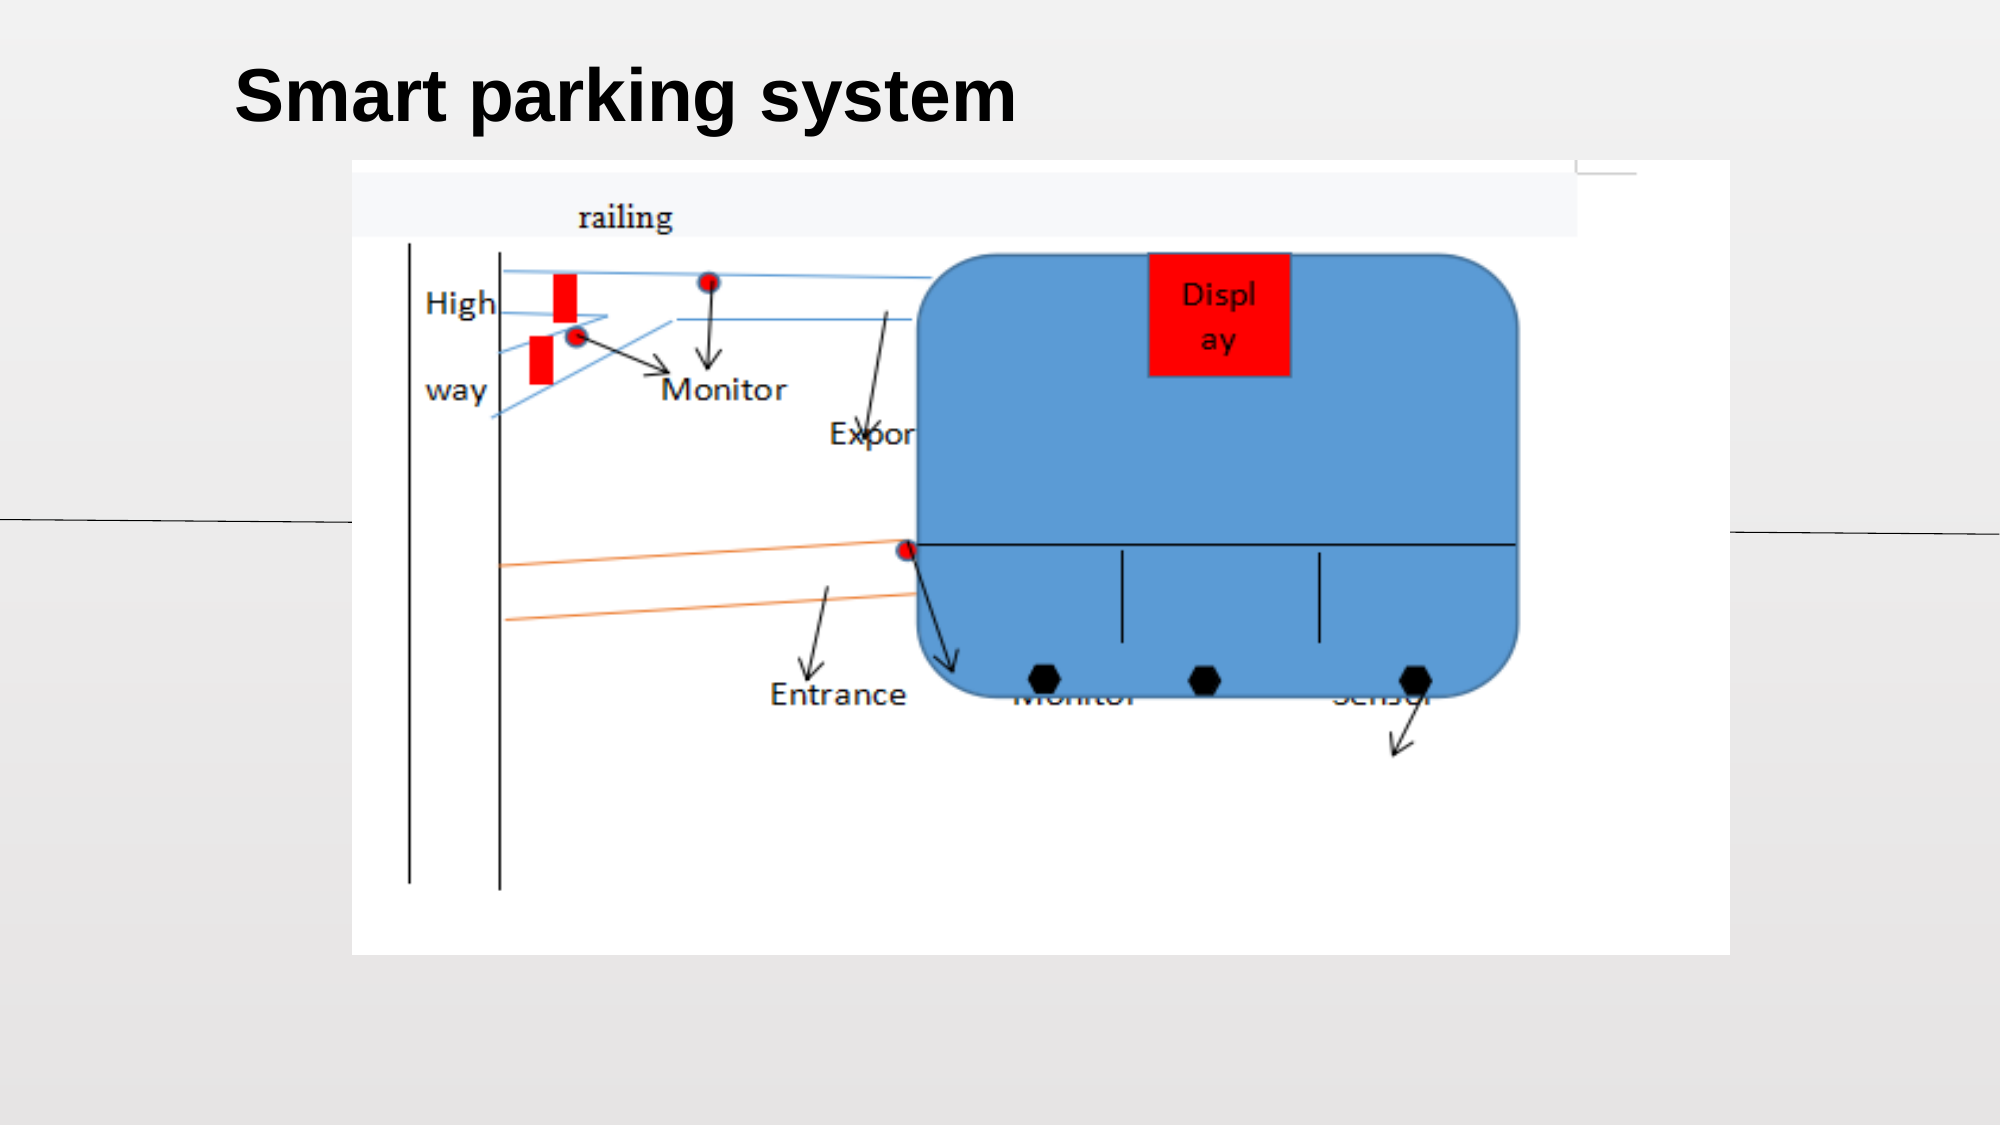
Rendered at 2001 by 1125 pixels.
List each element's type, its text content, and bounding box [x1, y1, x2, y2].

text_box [1730, 530, 2000, 535]
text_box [0, 514, 352, 533]
picture [352, 160, 1730, 956]
text_box Smart parking system [219, 38, 1616, 144]
